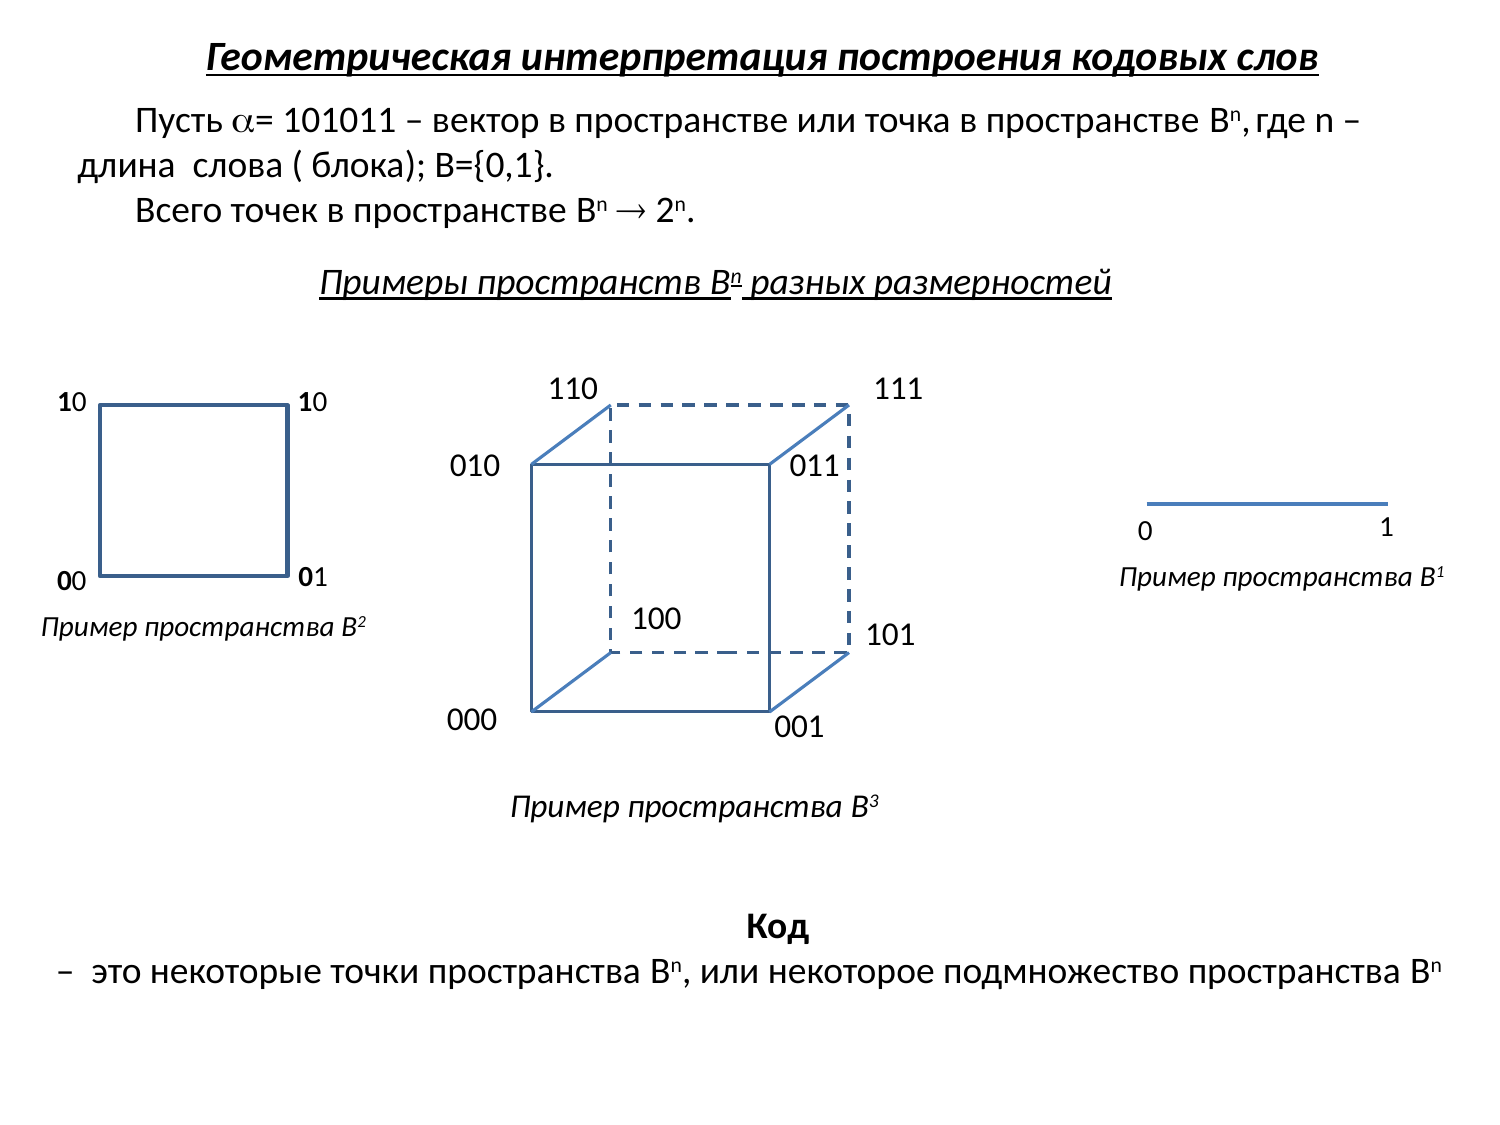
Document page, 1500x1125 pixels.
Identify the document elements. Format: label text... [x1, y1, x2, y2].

text_box Геометрическая интерпретация построения кодовых слов [112, 21, 1413, 87]
text_box Пример пространства B1 [1104, 549, 1463, 600]
text_box 10 [46, 374, 97, 425]
text_box 00 [46, 553, 97, 604]
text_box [422, 358, 948, 765]
text_box 0 [1120, 503, 1171, 554]
text_box [98, 403, 290, 578]
text_box 1 [1361, 499, 1412, 550]
text_box Пример пространства B3 [495, 776, 898, 832]
text_box Пусть = 101011 – вектор в пространстве или точка в пространстве Bn, где n – длина слова ( блока); B={0,1}. Всего точек в пространстве Bn  2n. [62, 87, 1450, 238]
text_box Пример пространства B2 [25, 599, 385, 650]
text_box Примеры пространств Bn разных размерностей [304, 249, 1128, 310]
text_box 10 [287, 374, 338, 425]
text_box Код – это некоторые точки пространства Bn, или некоторое подмножество пространства Bn [22, 893, 1475, 999]
text_box 01 [288, 549, 339, 600]
